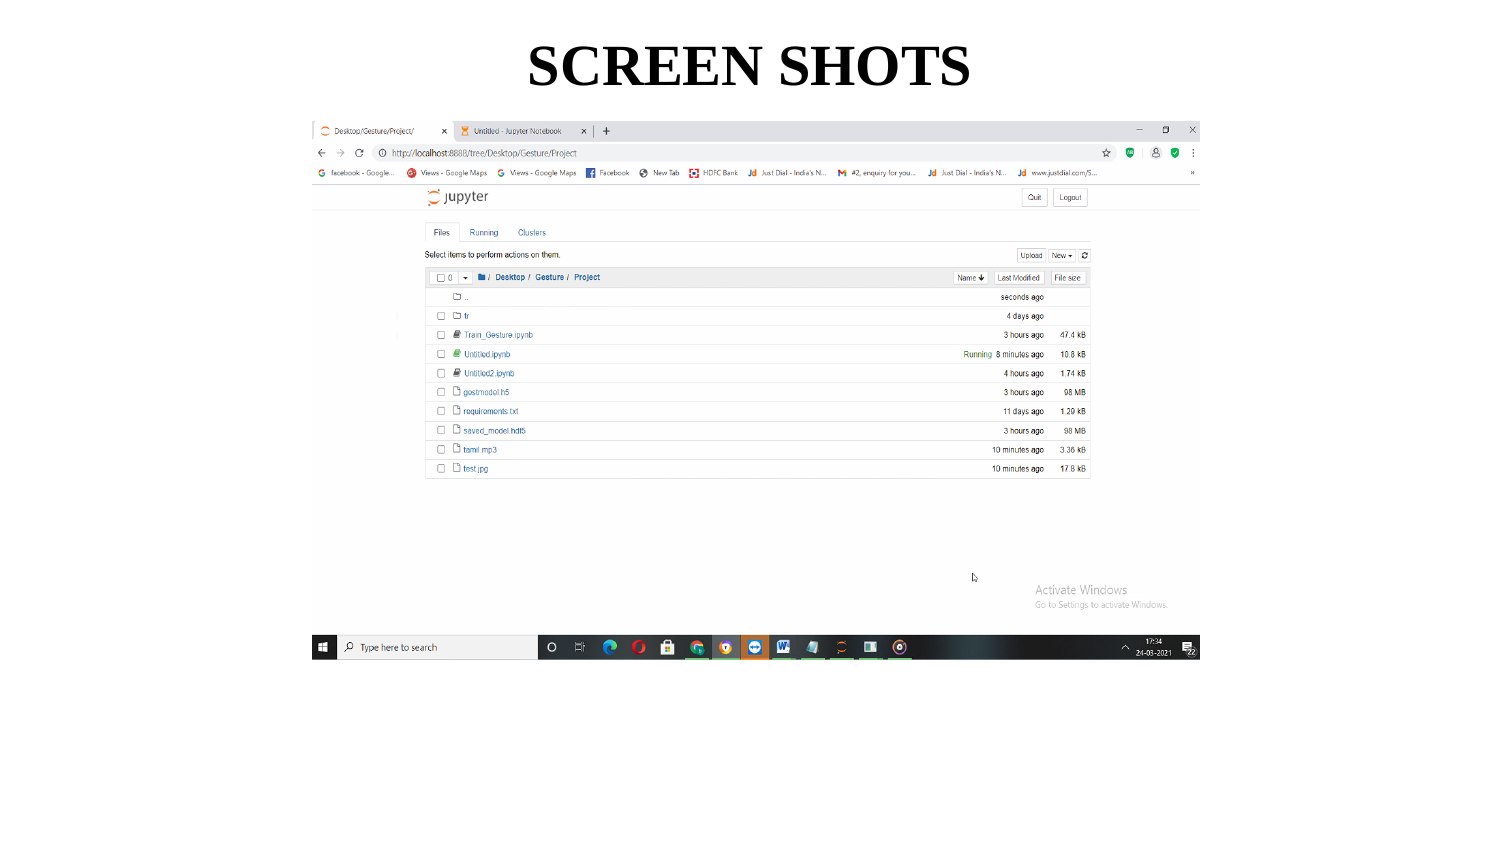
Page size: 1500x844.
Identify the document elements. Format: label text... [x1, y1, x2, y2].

title SCREEN SHOTS [63, 0, 1437, 114]
picture [312, 121, 1200, 660]
